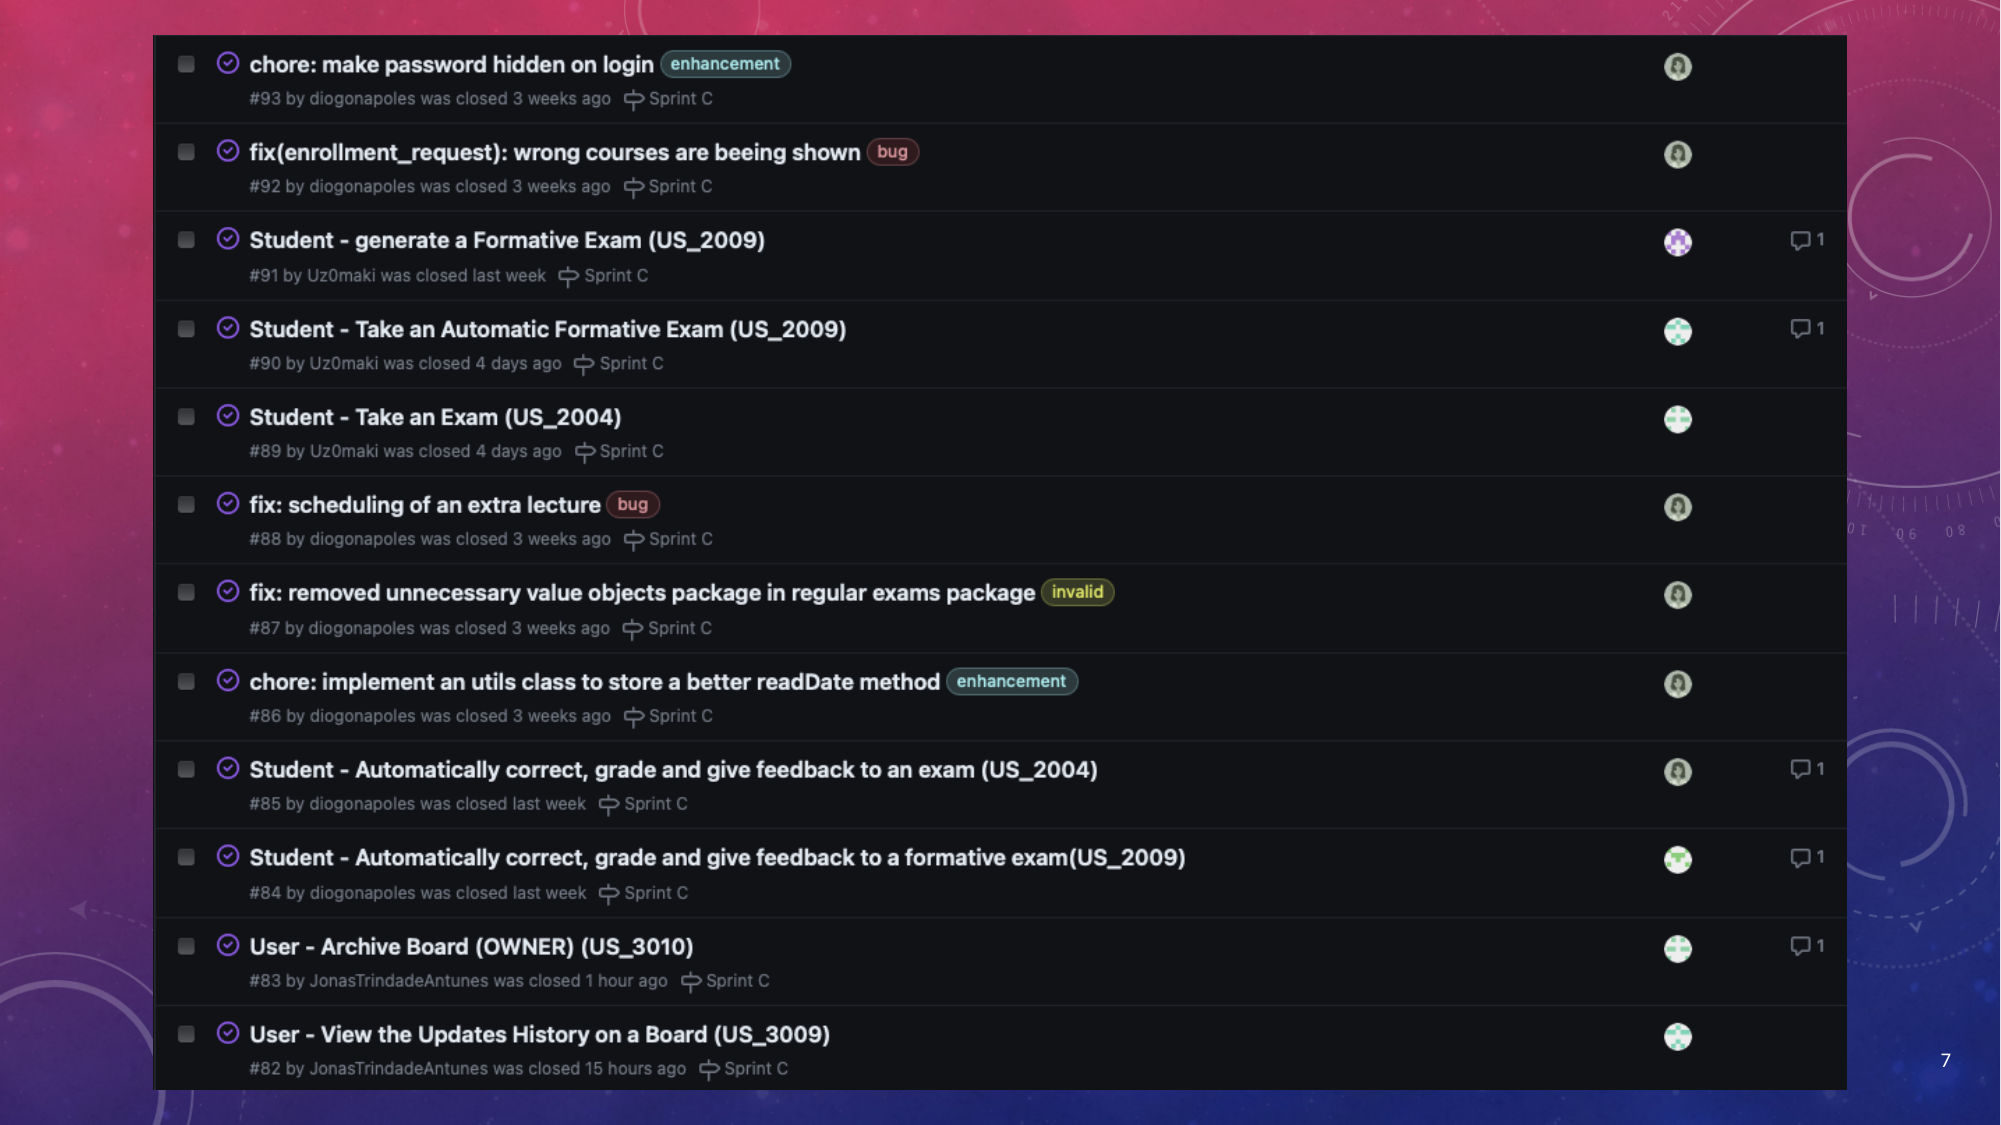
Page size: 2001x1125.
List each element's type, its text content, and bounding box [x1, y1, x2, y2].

picture [0, 0, 2001, 1125]
slide_number 7 [1875, 1027, 1967, 1090]
